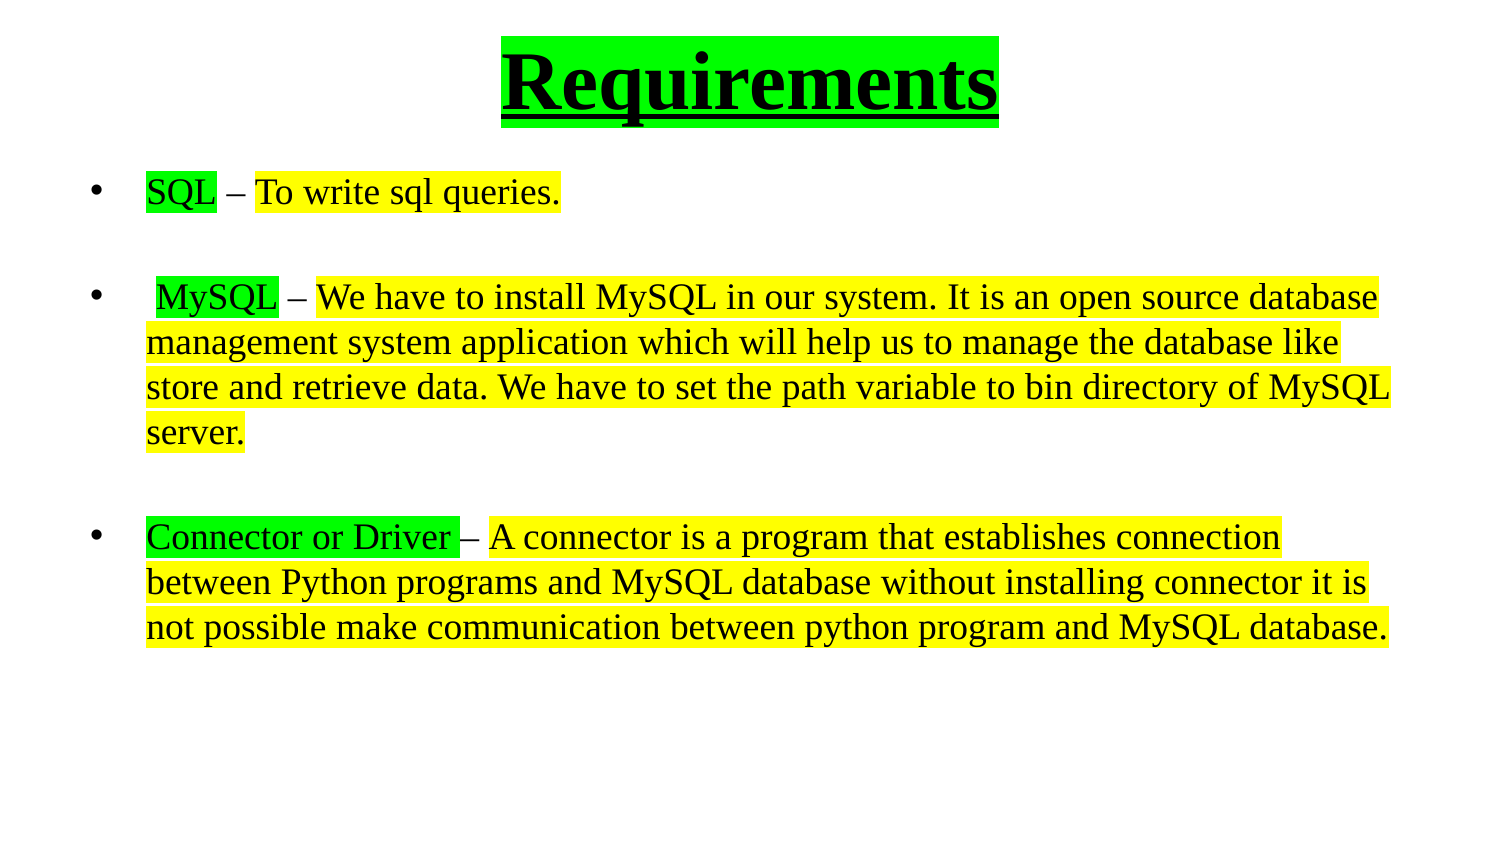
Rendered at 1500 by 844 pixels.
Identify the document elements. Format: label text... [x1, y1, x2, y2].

title Requirements [75, 6, 1425, 147]
list SQL – To write sql queries. MySQL – We have to install MySQL in our system. It is an open source database management system application which will help us to manage the database like store and retrieve data. We have to set the path variable to bin directory of MySQL server. Connector or Driver – A connector is a program that establishes connection between Python programs and MySQL database without installing connector it is not possible make communication between python program and MySQL database. [75, 159, 1425, 797]
